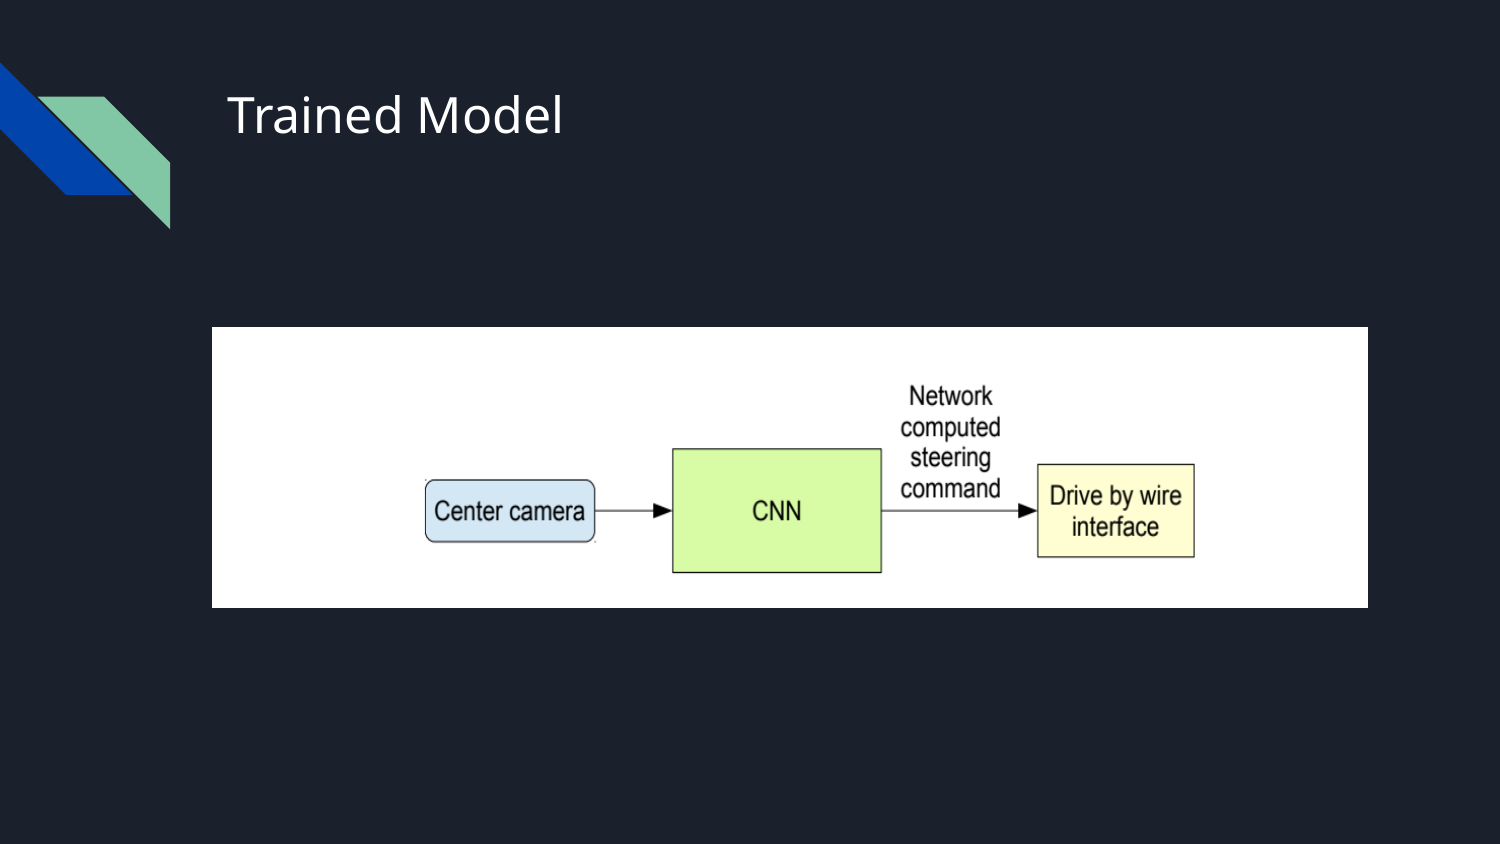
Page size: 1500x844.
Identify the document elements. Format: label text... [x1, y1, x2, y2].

picture [212, 327, 1368, 609]
title Trained Model [212, 64, 1368, 215]
